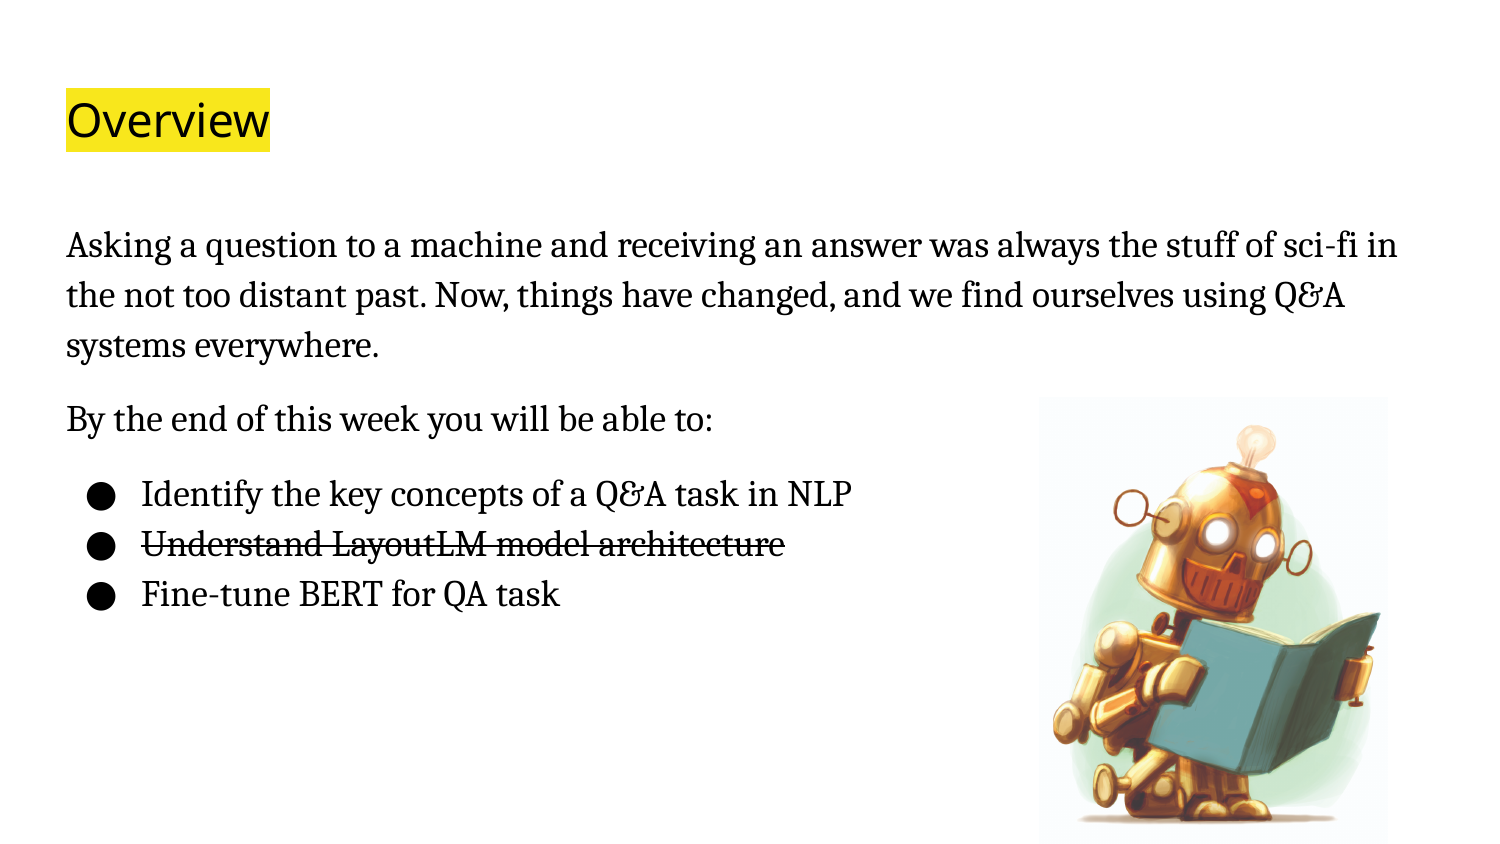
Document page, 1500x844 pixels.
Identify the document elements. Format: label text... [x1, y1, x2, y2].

title Overview [51, 72, 1449, 167]
list Asking a question to a machine and receiving an answer was always the stuff of sci-fi in the not too distant past. Now, things have changed, and we find ourselves using Q&A systems everywhere. By the end of this week you will be able to: Identify the key concepts of a Q&A task in NLP Understand LayoutLM model architecture Fine-tune BERT for QA task [51, 202, 1449, 750]
picture [1038, 397, 1388, 844]
